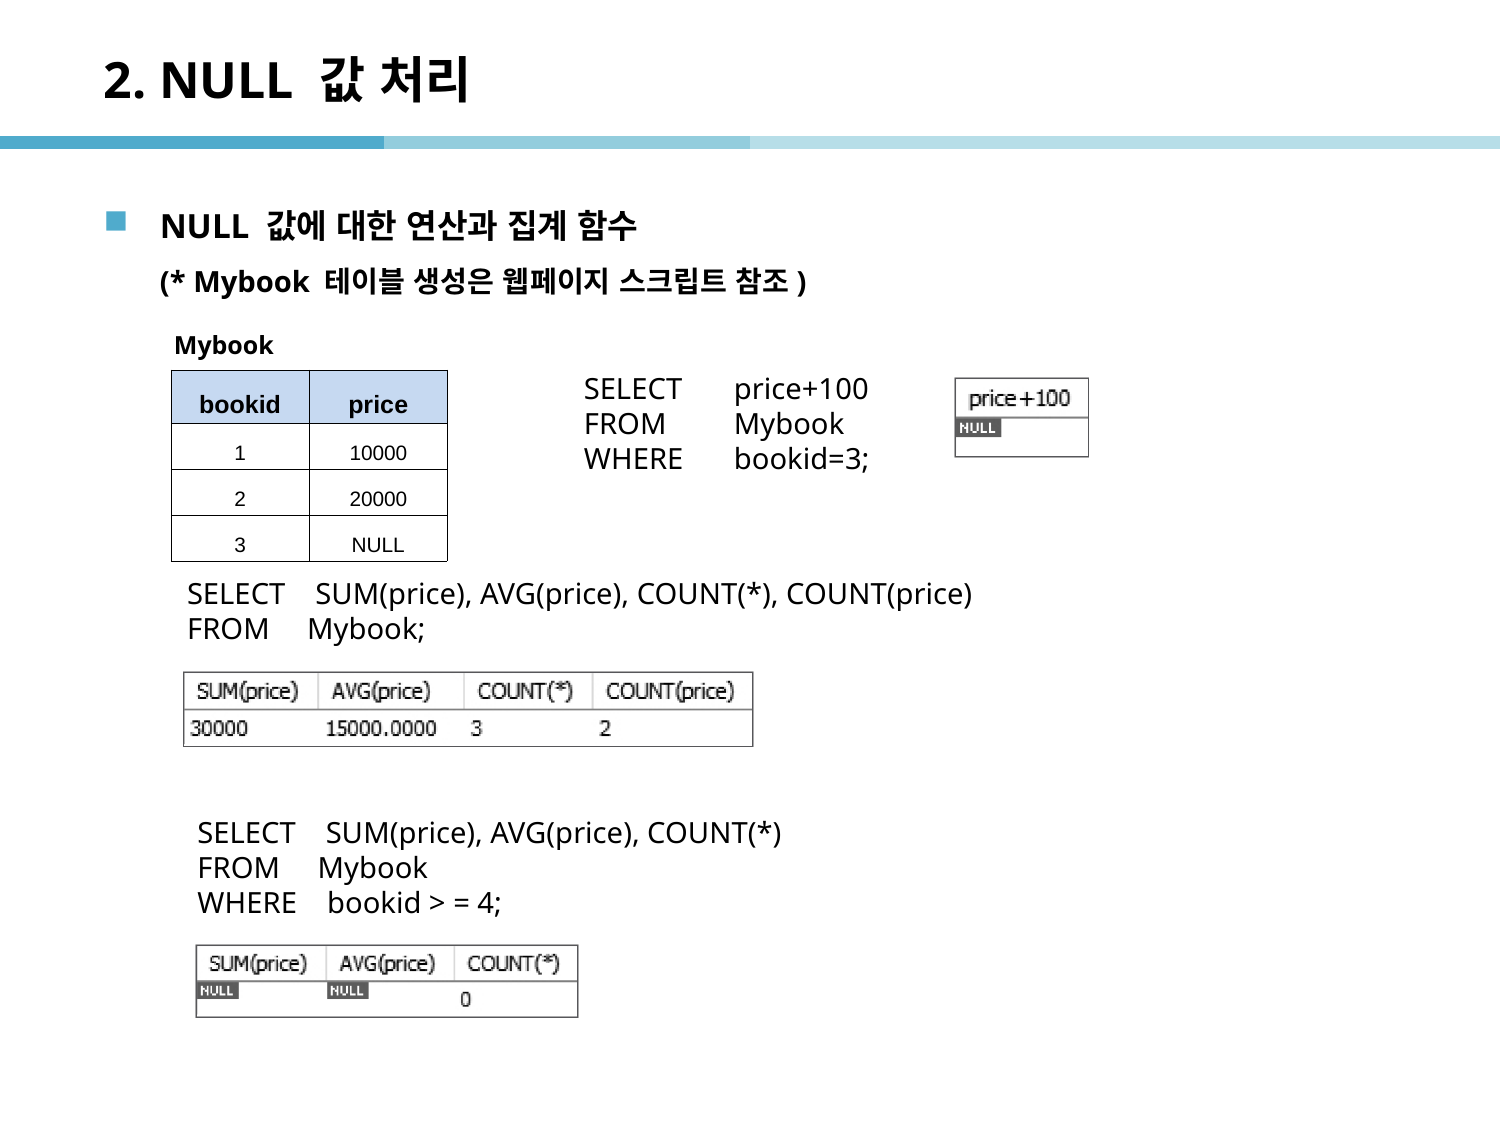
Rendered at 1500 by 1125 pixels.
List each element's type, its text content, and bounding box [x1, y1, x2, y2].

table_cell 3 [172, 516, 309, 561]
picture [191, 940, 585, 1021]
text_box Mybook [159, 322, 289, 367]
title 2. NULL 값 처리 [88, 32, 1330, 124]
text_box SELECT SUM(price), AVG(price), COUNT(*) FROM Mybook WHERE bookid > = 4; [182, 806, 1459, 927]
text_box SELECT price+100 FROM Mybook WHERE bookid=3; [569, 362, 1257, 483]
table_header bookid [172, 371, 309, 423]
text_box SELECT SUM(price), AVG(price), COUNT(*), COUNT(price) FROM Mybook; [172, 567, 1449, 653]
picture [950, 373, 1095, 462]
list NULL 값에 대한 연산과 집계 함수 (* Mybook 테이블 생성은 웹페이지 스크립트 참조) [88, 177, 1412, 1077]
table_cell 1 [172, 424, 309, 469]
table_cell 2 [172, 470, 309, 515]
table_header price [310, 371, 447, 423]
table_cell 10000 [310, 424, 447, 469]
picture [175, 668, 762, 752]
table_cell 20000 [310, 470, 447, 515]
table_cell NULL [310, 516, 447, 561]
